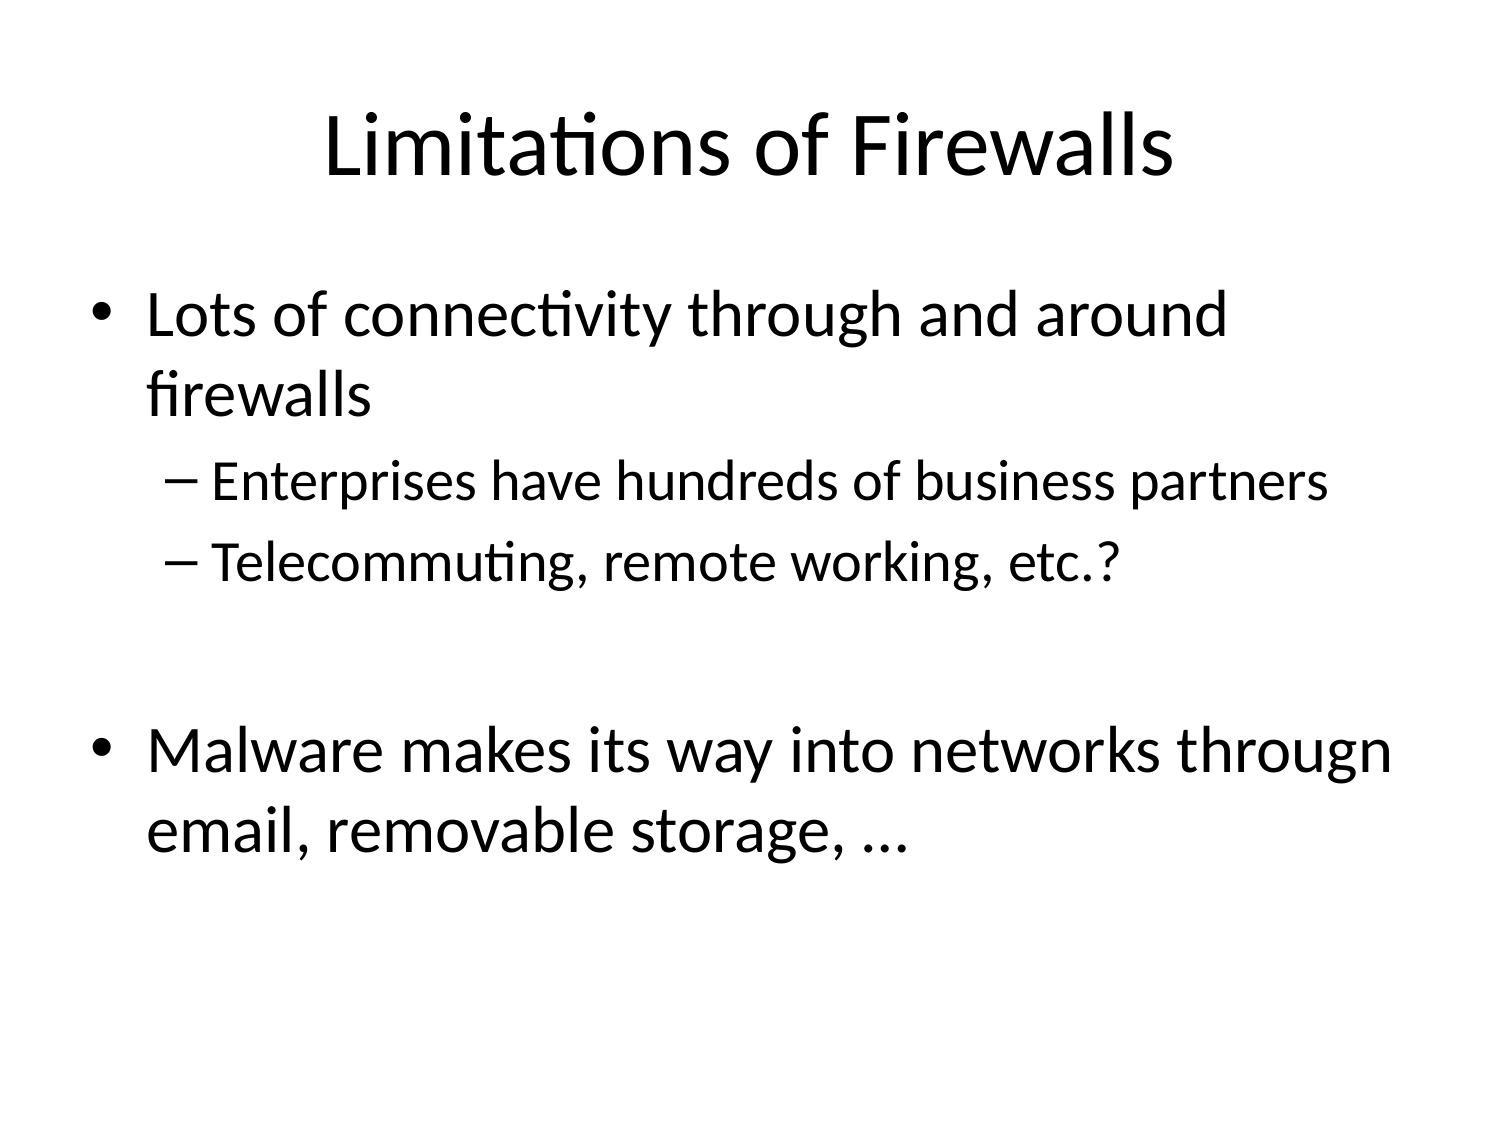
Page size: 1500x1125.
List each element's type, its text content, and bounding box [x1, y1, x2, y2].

title Limitations of Firewalls [75, 45, 1425, 233]
list Lots of connectivity through and around firewalls Enterprises have hundreds of business partners Telecommuting, remote working, etc.? Malware makes its way into networks througn email, removable storage, … [75, 262, 1425, 1005]
